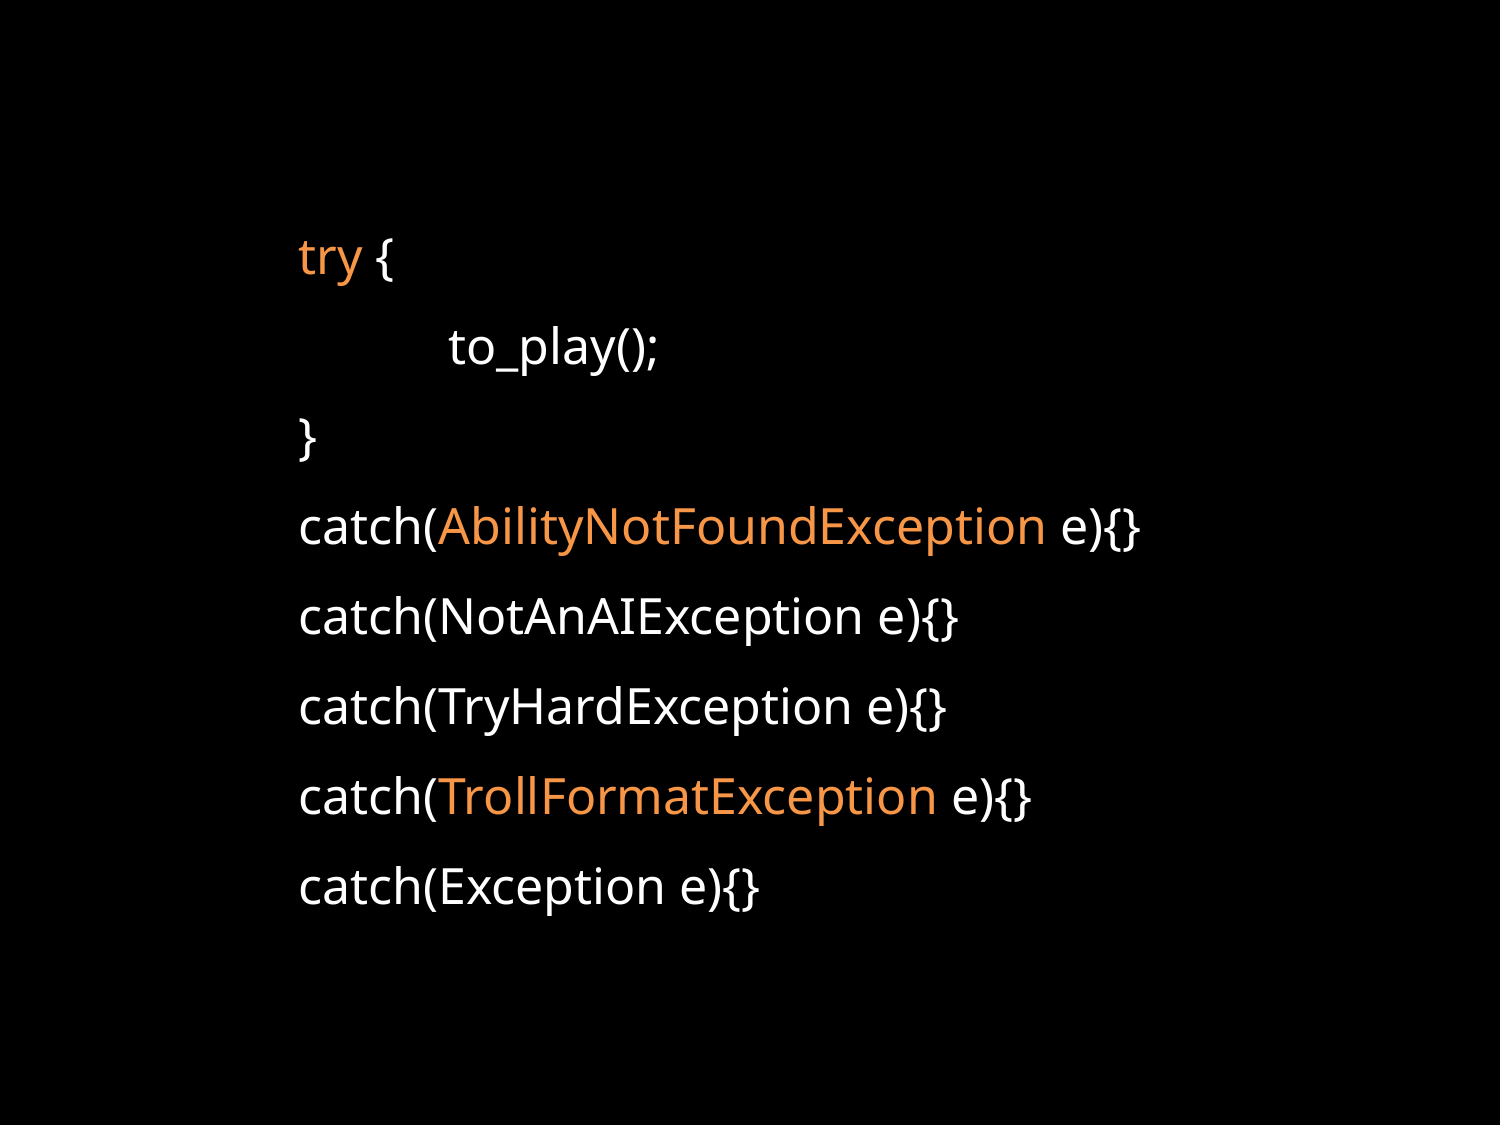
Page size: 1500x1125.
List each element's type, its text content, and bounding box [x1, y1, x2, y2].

title try { to_play(); } catch(AbilityNotFoundException e){} catch(NotAnAIException e){} catch(TryHardException e){} catch(TrollFormatException e){} catch(Exception e){} [283, 0, 1500, 1125]
